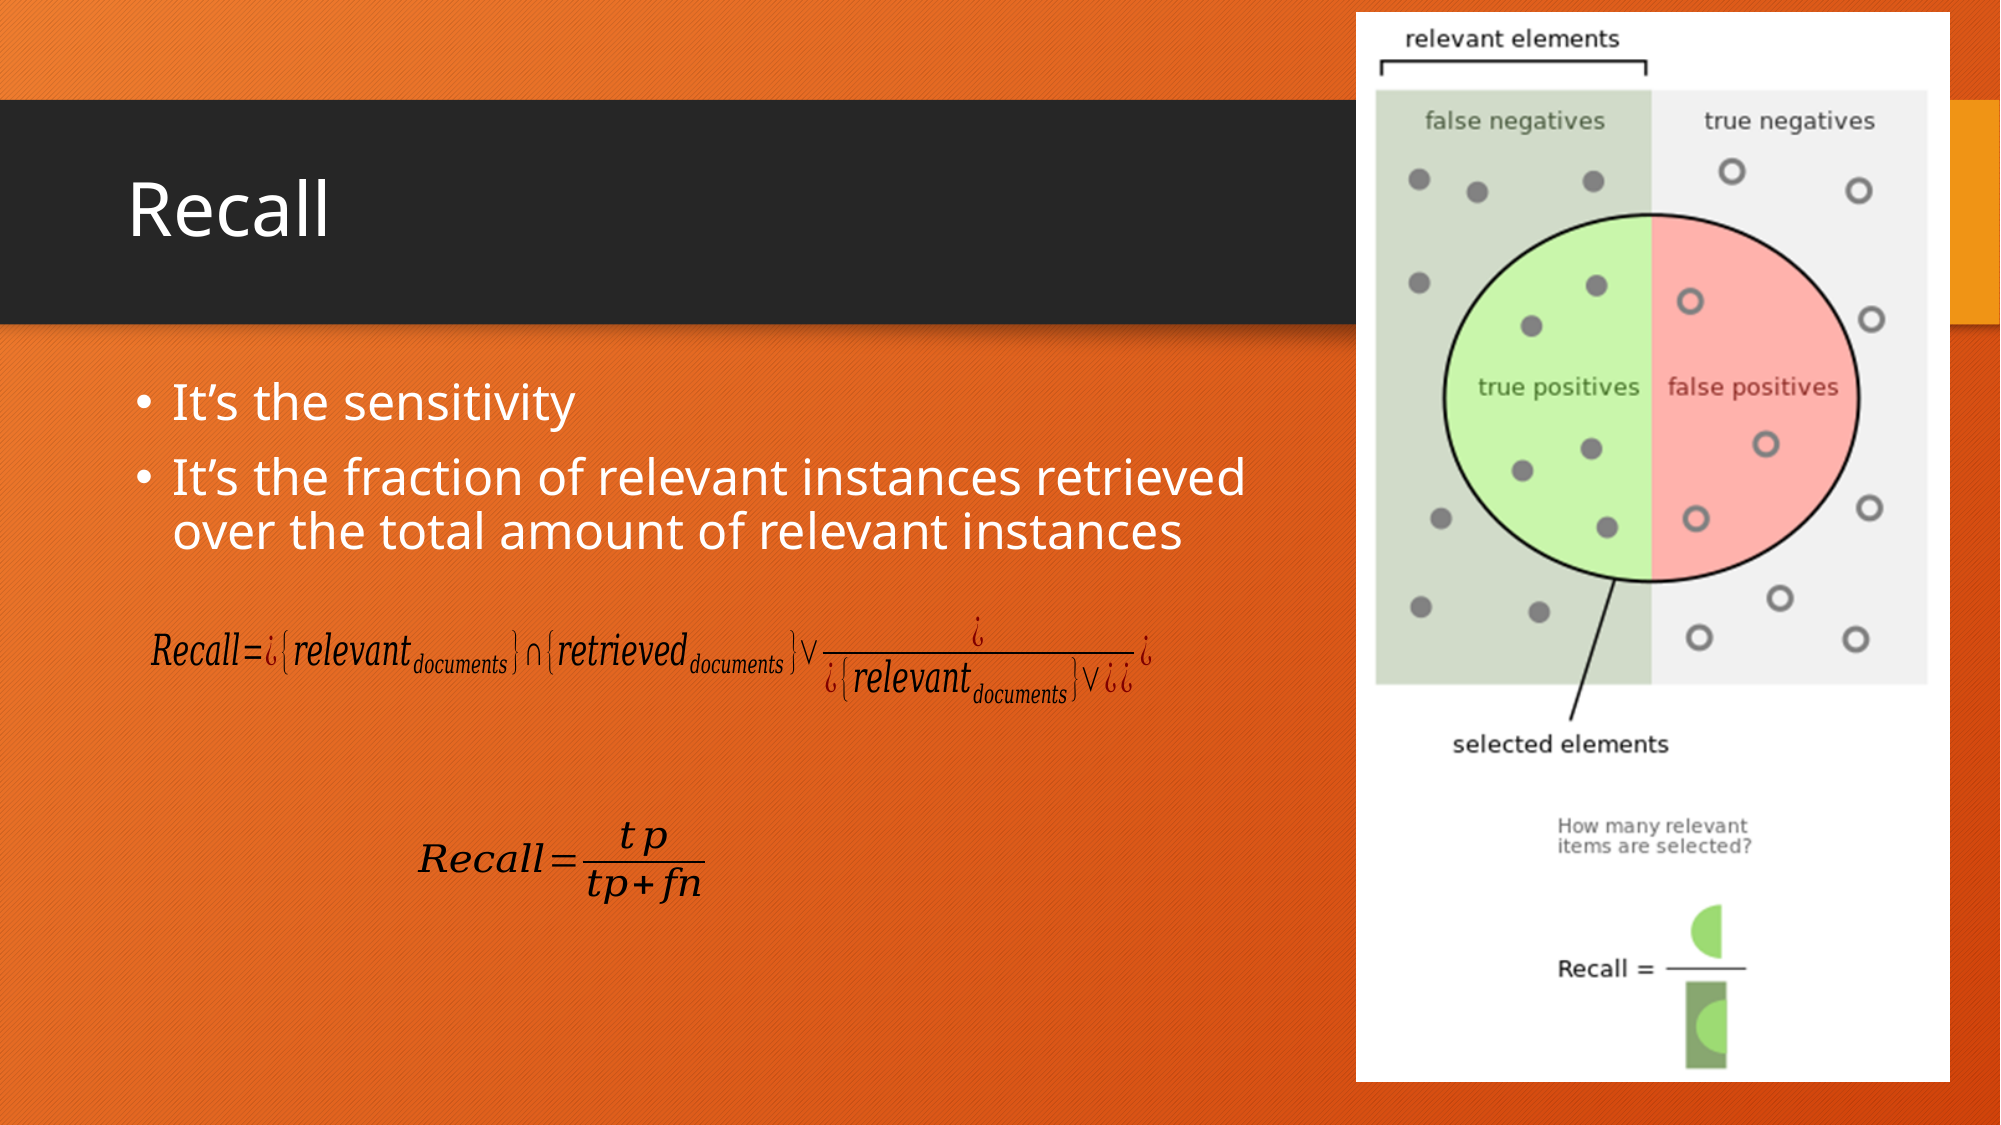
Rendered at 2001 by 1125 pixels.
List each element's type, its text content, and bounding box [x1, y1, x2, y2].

picture [0, 12, 2000, 1083]
list It’s the sensitivity It’s the fraction of relevant instances retrieved over the total amount of relevant instances [120, 370, 1294, 1104]
title Recall [111, 123, 1356, 301]
